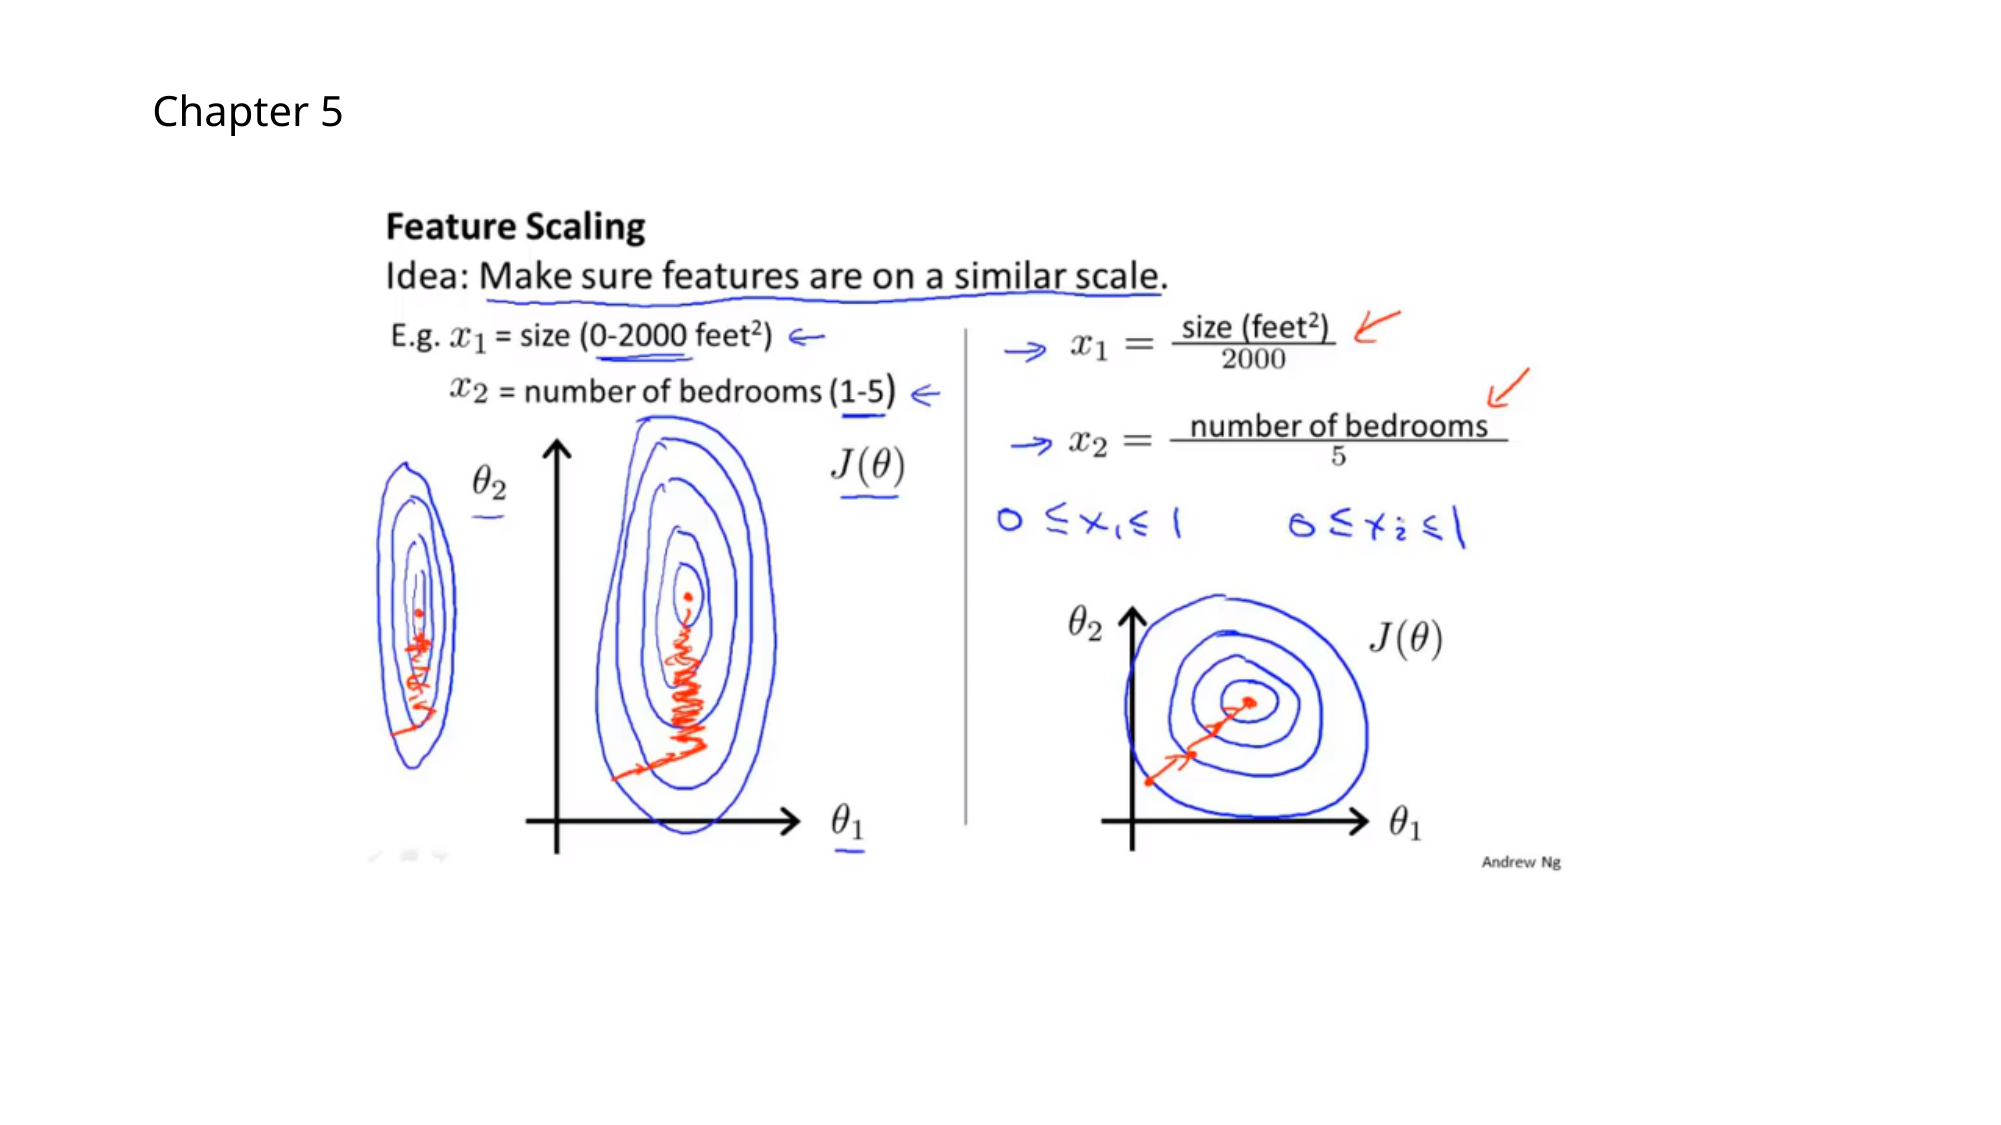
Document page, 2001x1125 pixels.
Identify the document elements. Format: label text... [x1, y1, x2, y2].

picture [364, 193, 1574, 880]
text_box Chapter 5 [137, 77, 1802, 193]
